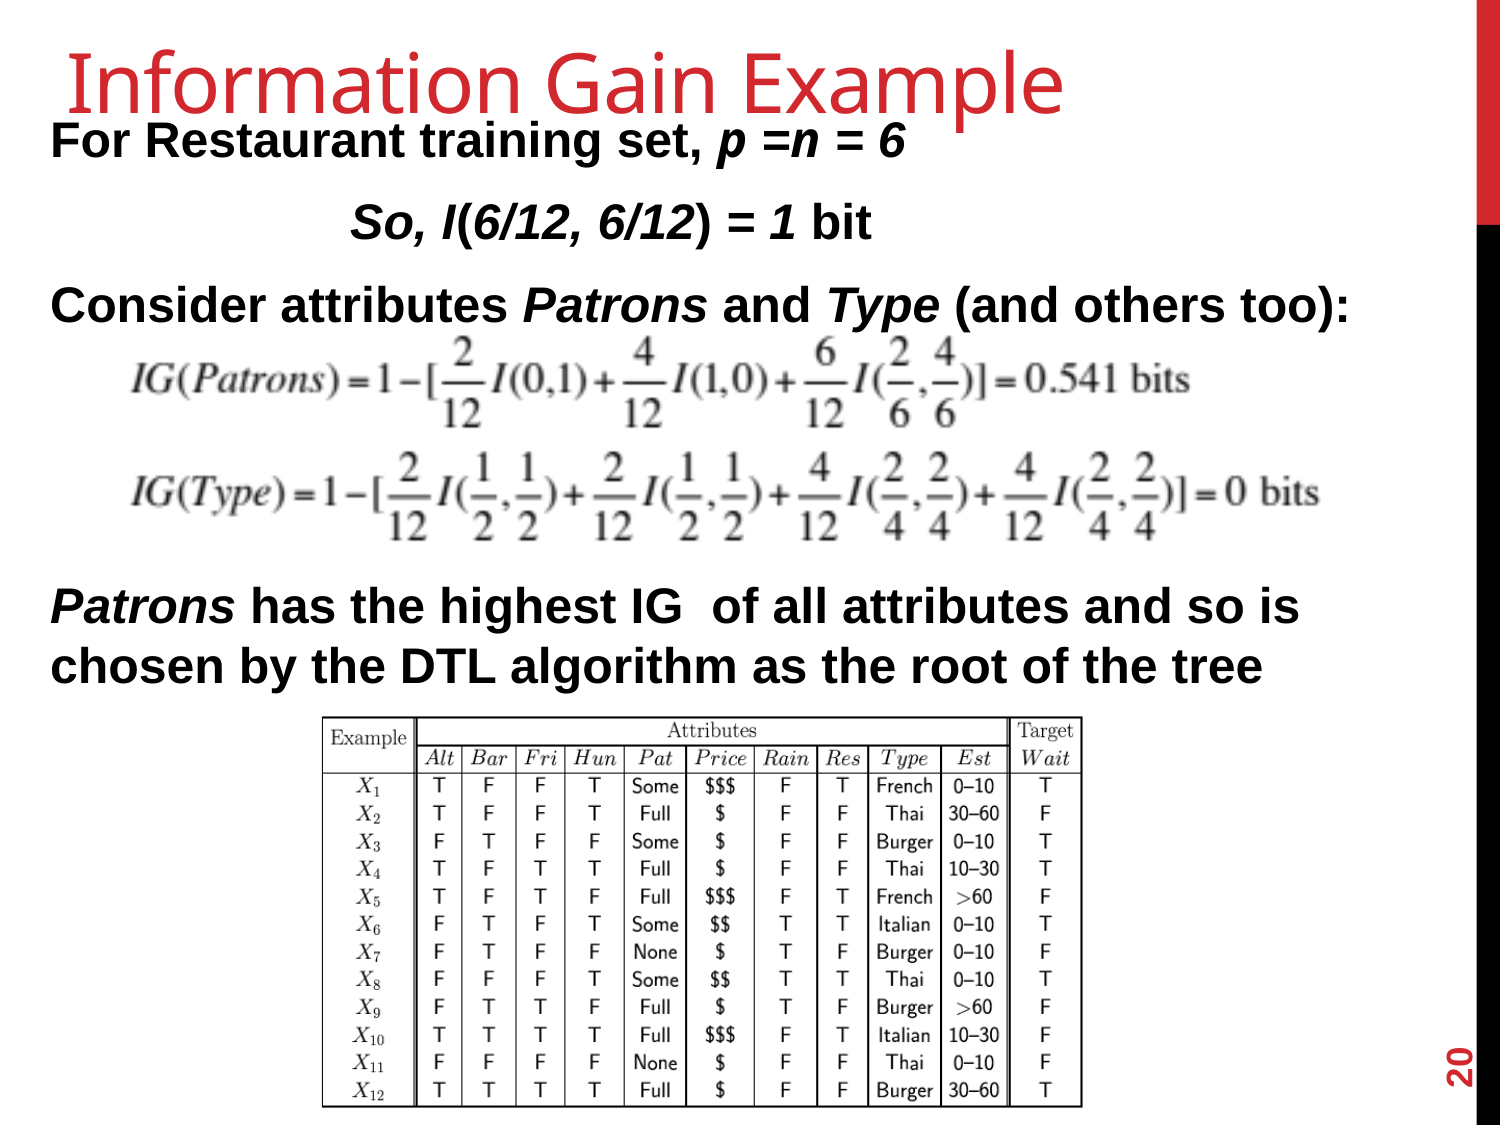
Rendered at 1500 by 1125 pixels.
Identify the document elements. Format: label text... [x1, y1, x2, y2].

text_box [125, 326, 1327, 548]
picture [316, 705, 1092, 1115]
list For Restaurant training set, p =n = 6 So, I(6/12, 6/12) = 1 bit Consider attributes Patrons and Type (and others too): Patrons has the highest IG of all attributes and so is chosen by the DTL algorithm as the root of the tree [35, 99, 1446, 956]
slide_number 20 [1427, 887, 1488, 1104]
title Information Gain Example [51, 0, 1327, 99]
